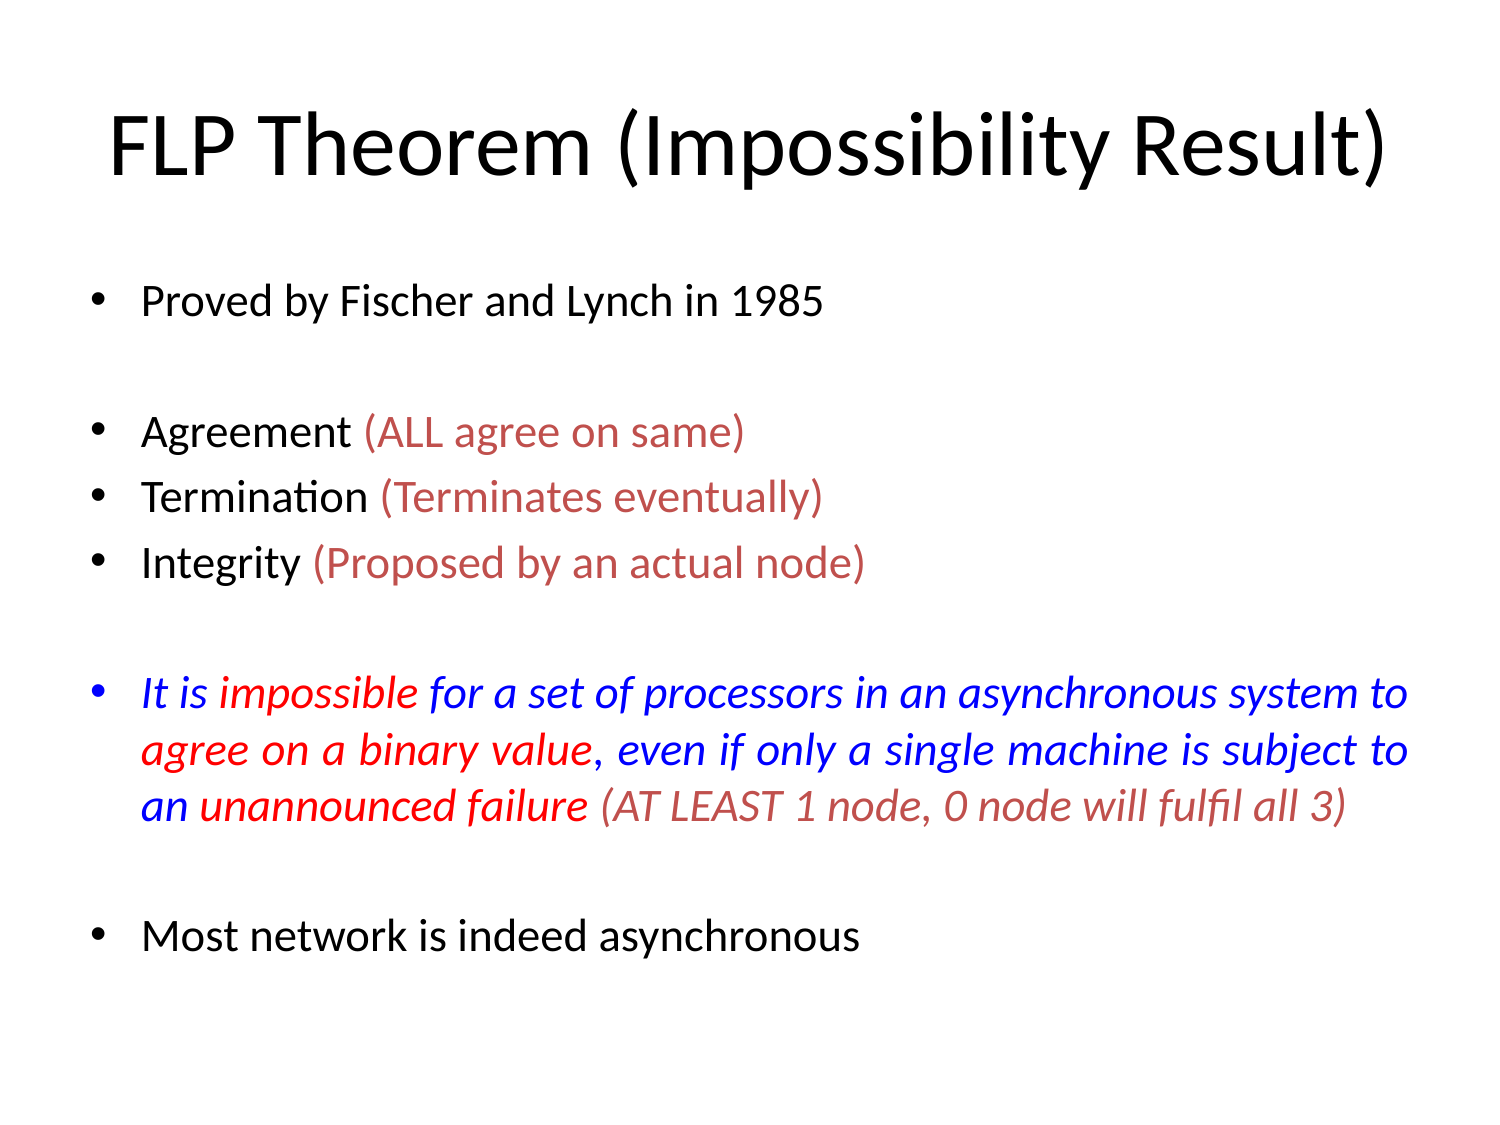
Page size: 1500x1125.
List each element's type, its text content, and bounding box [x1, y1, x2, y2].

list Proved by Fischer and Lynch in 1985 Agreement (ALL agree on same) Termination (Terminates eventually) Integrity (Proposed by an actual node) It is impossible for a set of processors in an asynchronous system to agree on a binary value, even if only a single machine is subject to an unannounced failure (AT LEAST 1 node, 0 node will fulfil all 3) Most network is indeed asynchronous [75, 262, 1425, 1005]
title FLP Theorem (Impossibility Result) [75, 45, 1425, 233]
